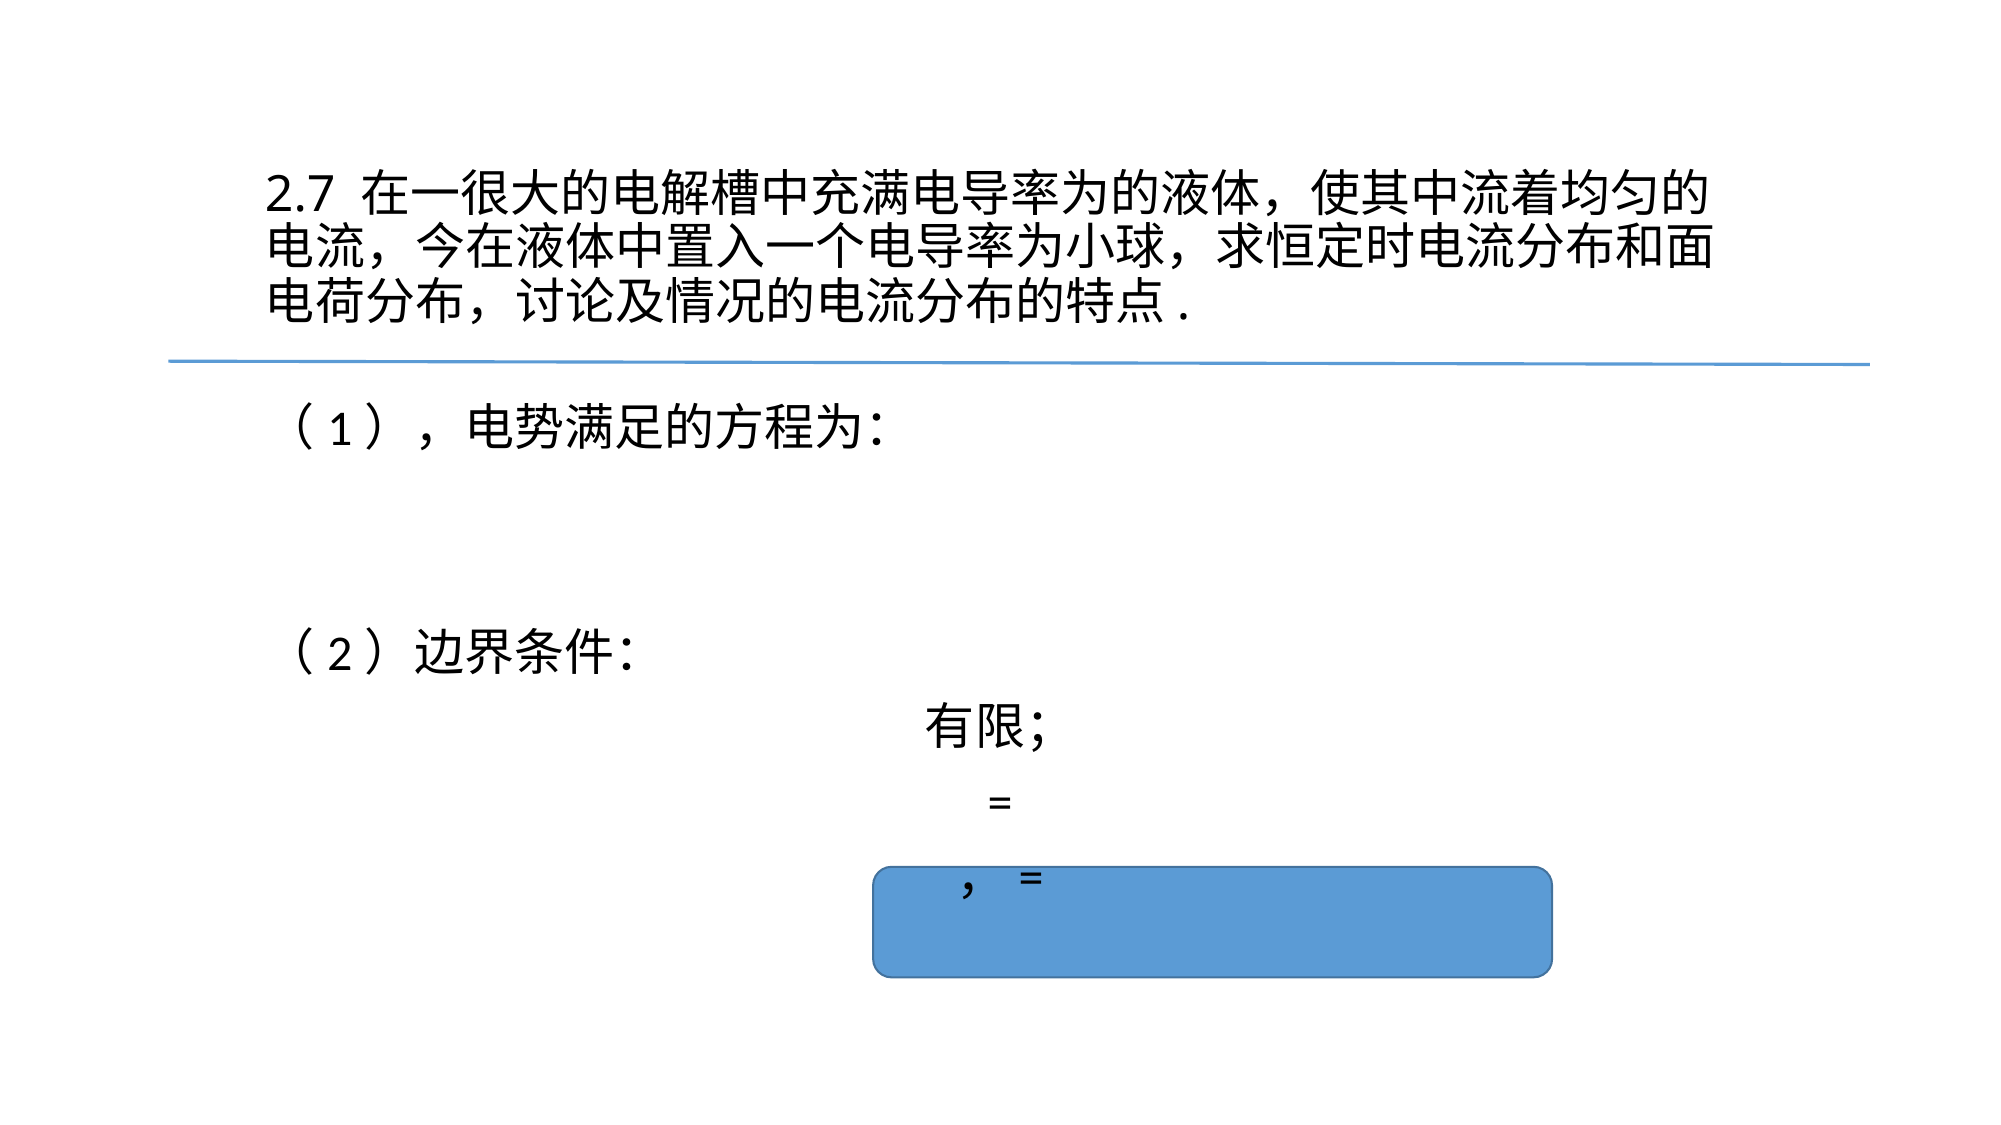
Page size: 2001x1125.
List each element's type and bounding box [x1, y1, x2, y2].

text_box [872, 865, 1554, 979]
text_box [168, 361, 1870, 365]
